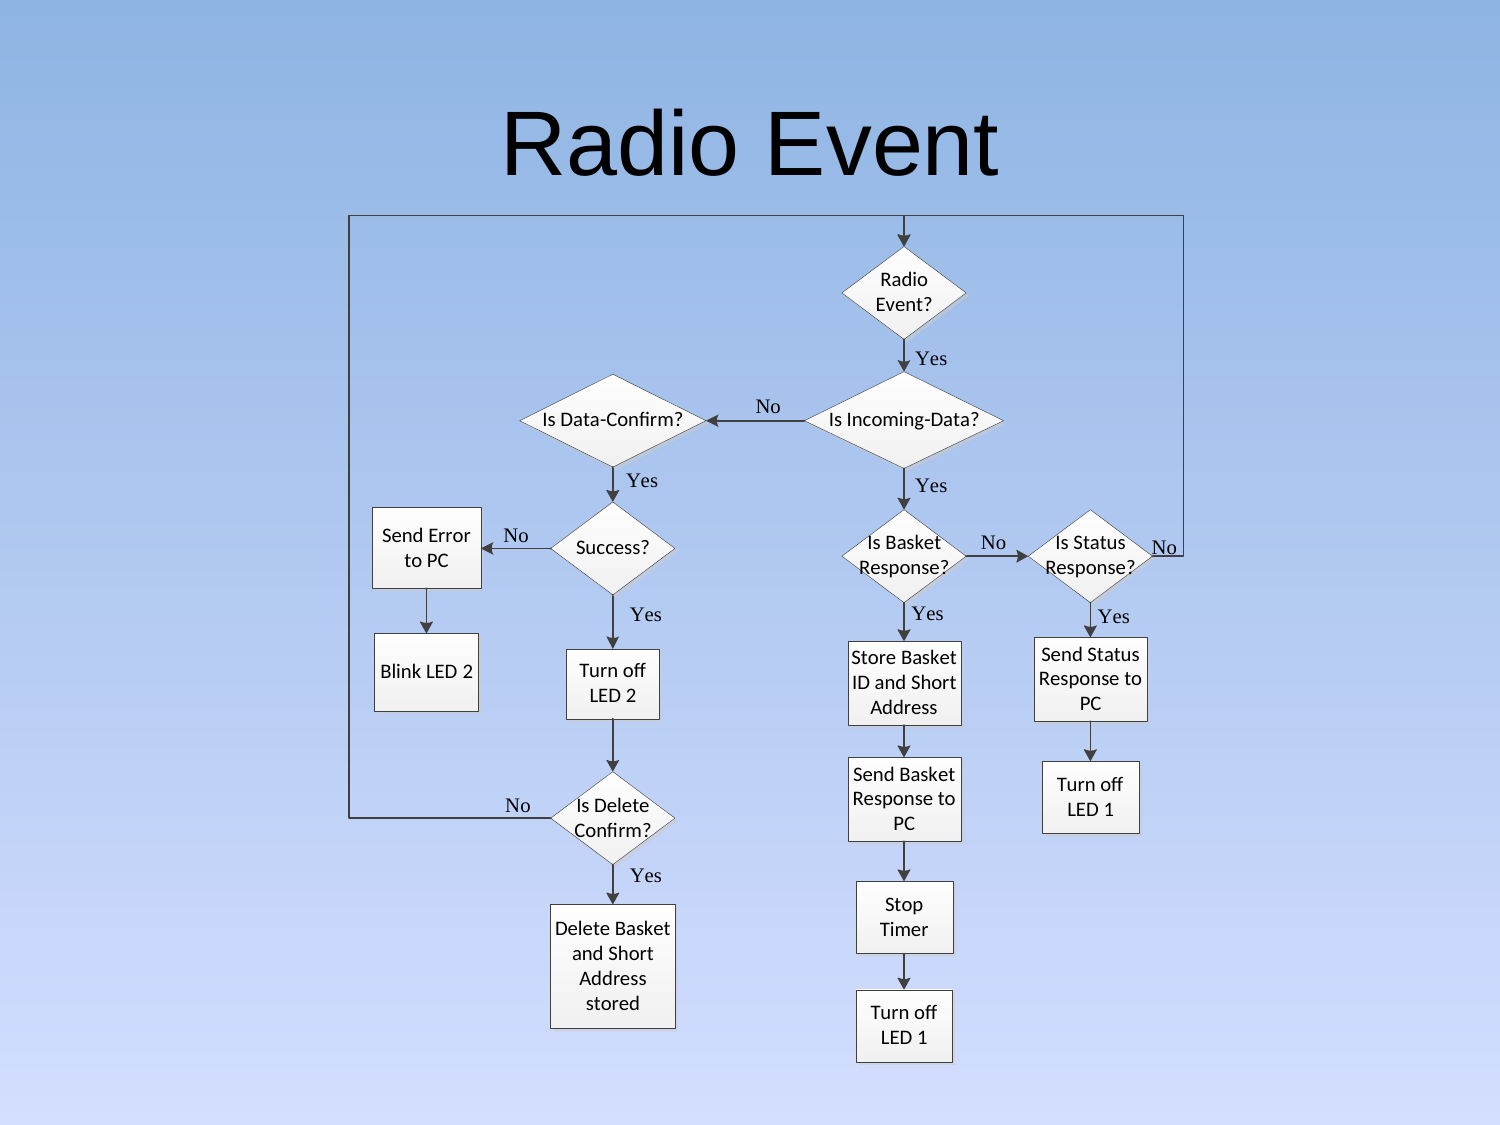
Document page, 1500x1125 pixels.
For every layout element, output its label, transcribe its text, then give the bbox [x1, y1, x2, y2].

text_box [312, 199, 1221, 1067]
title Radio Event [75, 45, 1425, 233]
